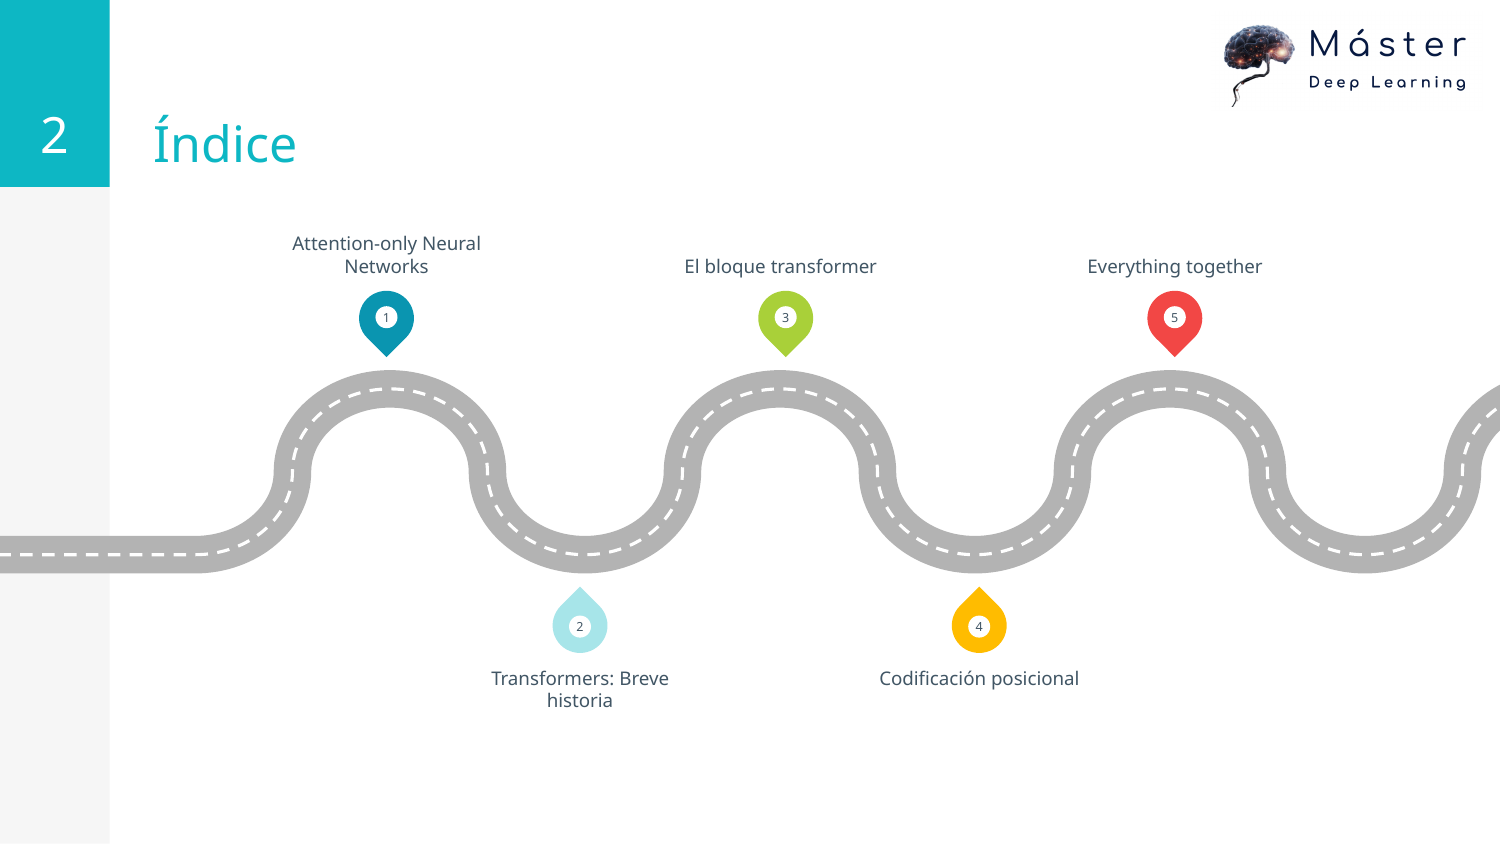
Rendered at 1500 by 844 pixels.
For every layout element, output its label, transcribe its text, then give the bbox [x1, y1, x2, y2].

text_box Attention-only Neural Networks [280, 189, 492, 278]
text_box Transformers: Breve historia [474, 666, 686, 755]
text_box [1135, 279, 1214, 358]
picture [1211, 11, 1483, 111]
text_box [540, 586, 620, 665]
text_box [347, 279, 426, 358]
text_box [0, 388, 1500, 555]
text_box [940, 586, 1019, 665]
title Índice [138, 0, 722, 188]
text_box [746, 279, 825, 358]
text_box Everything together [1069, 189, 1281, 278]
text_box Codificación posicional [873, 666, 1085, 782]
slide_number ‹#› [0, 0, 110, 187]
text_box El bloque transformer [675, 189, 887, 278]
